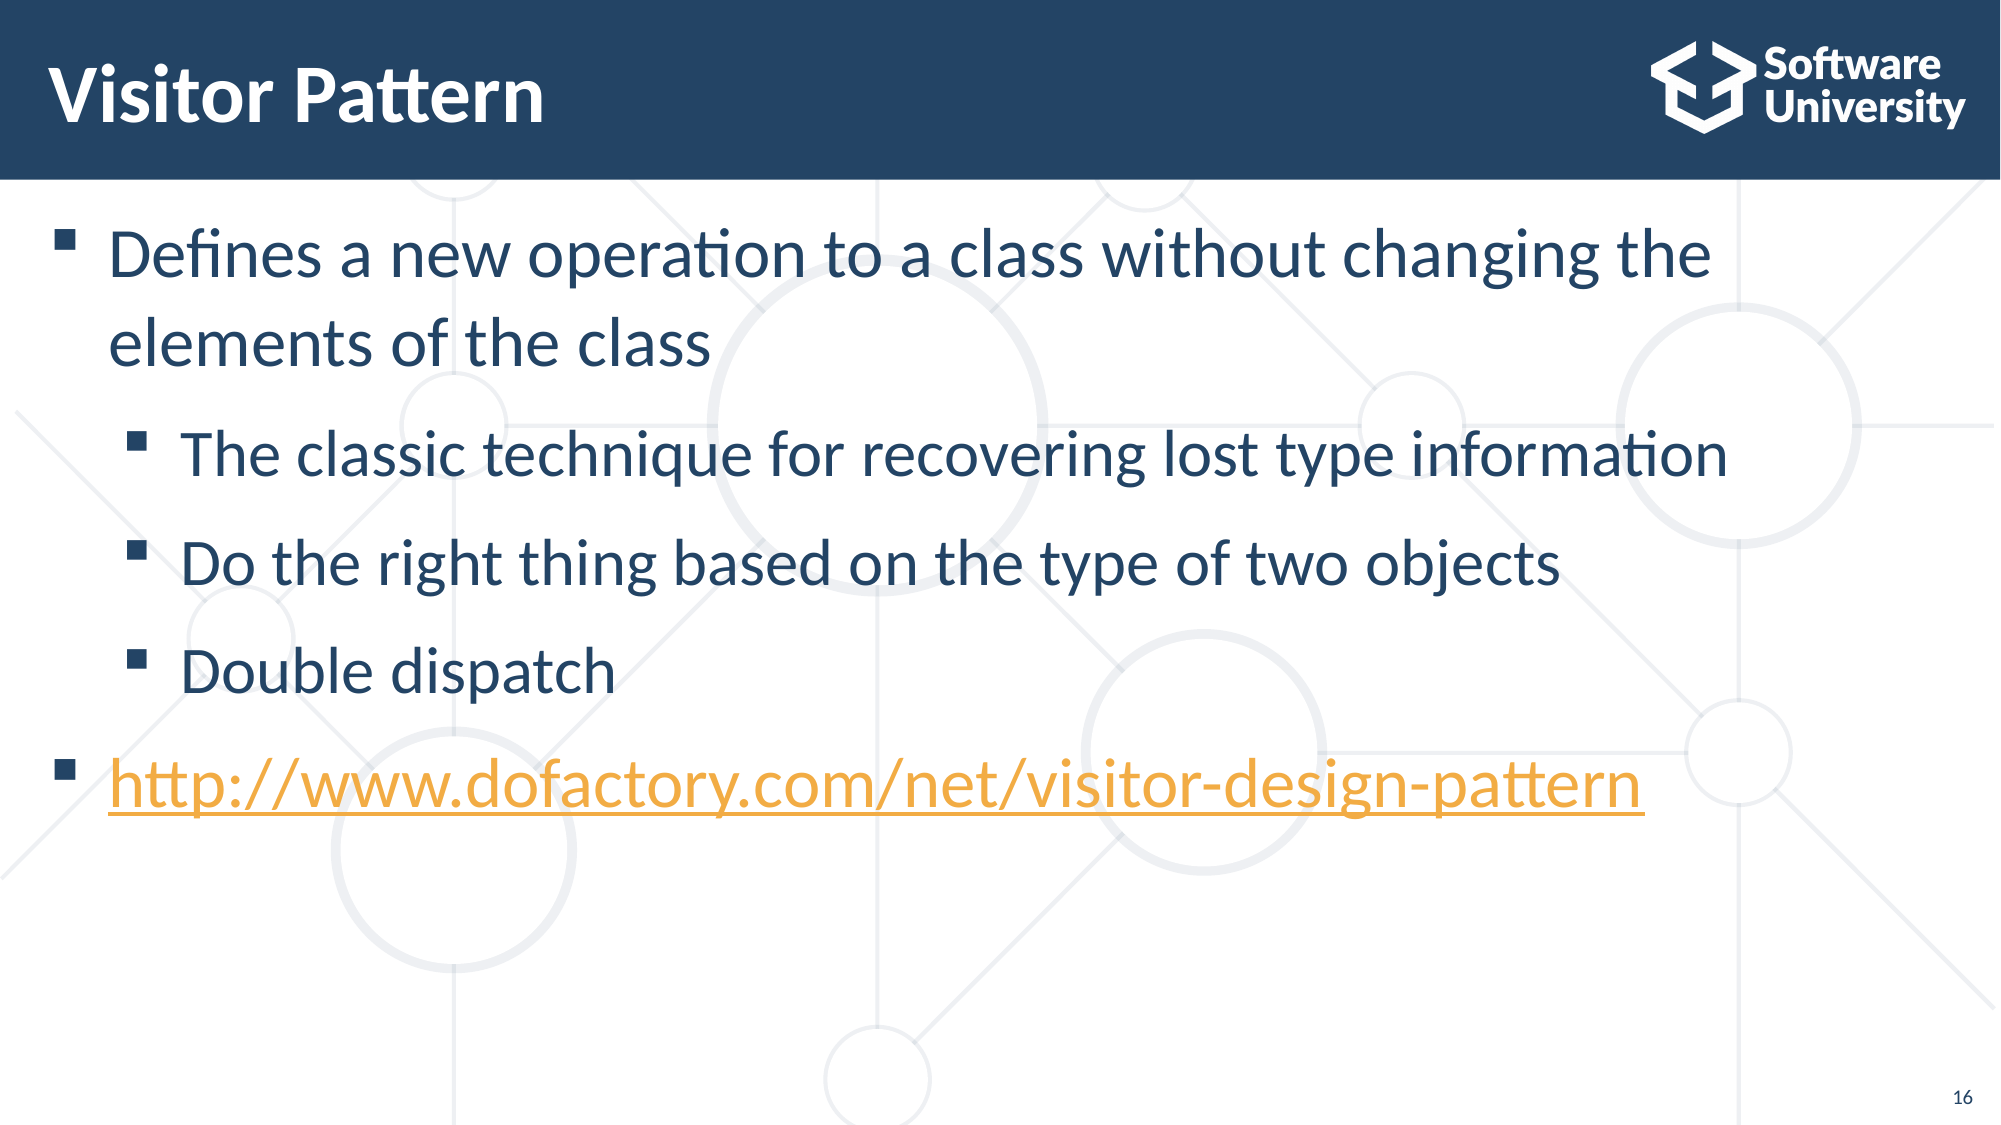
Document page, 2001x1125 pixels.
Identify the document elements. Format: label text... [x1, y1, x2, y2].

title Visitor Pattern [31, 16, 1625, 162]
picture [1651, 41, 1966, 134]
slide_number 16 [1927, 1067, 1989, 1117]
list Defines a new operation to a class without changing the elements of the class The classic technique for recovering lost type information Do the right thing based on the type of two objects Double dispatch http://www.dofactory.com/net/visitor-design-pattern [31, 196, 1970, 1104]
